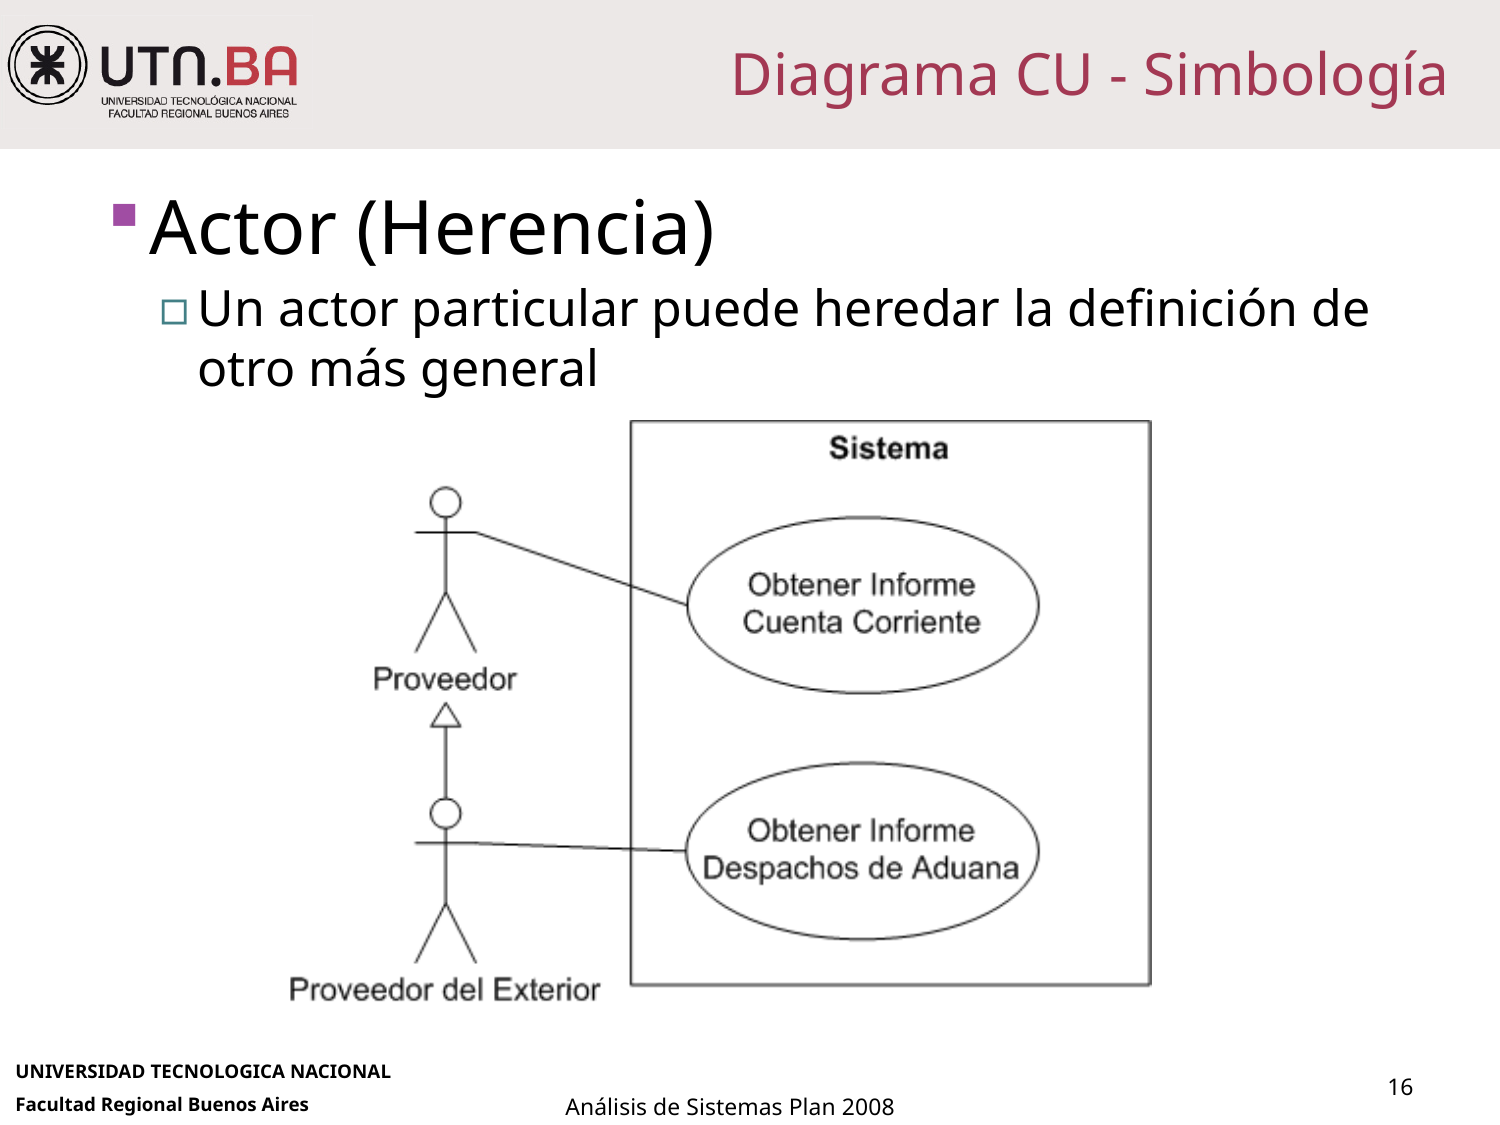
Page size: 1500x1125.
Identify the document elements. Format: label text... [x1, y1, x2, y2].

picture [288, 420, 1152, 1011]
title Diagrama CU - Simbología [383, 0, 1465, 149]
list Actor (Herencia) Un actor particular puede heredar la definición de otro más general [75, 172, 1467, 1032]
picture [1, 15, 313, 129]
